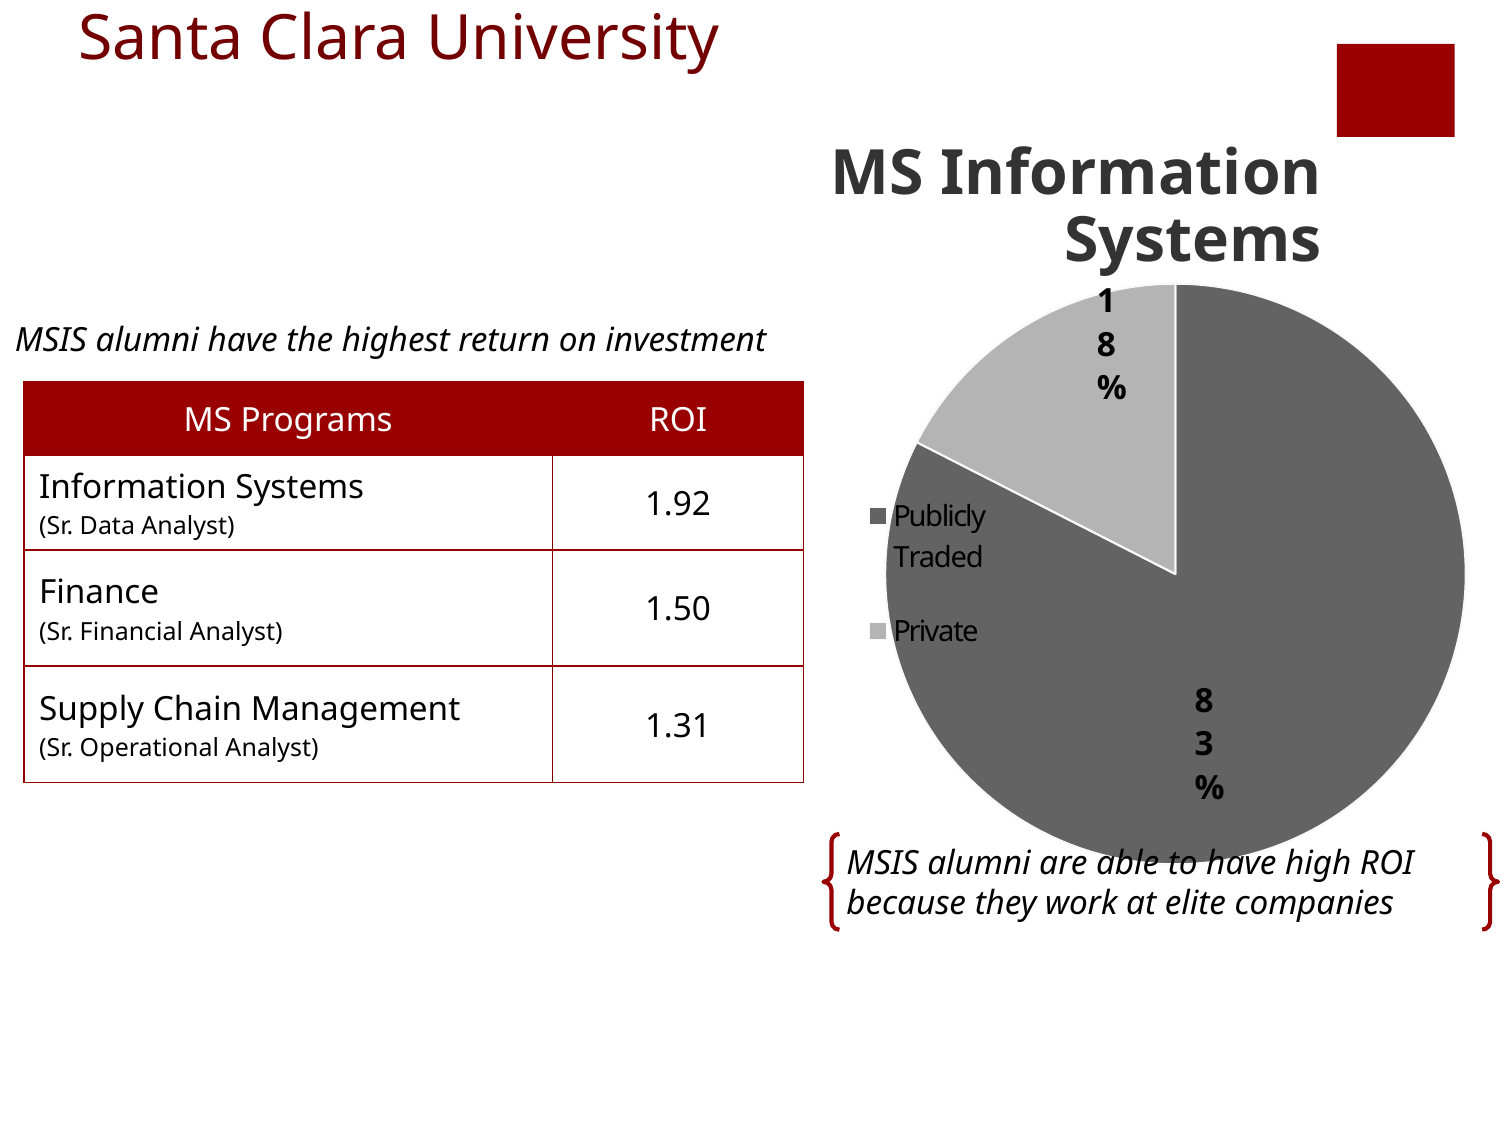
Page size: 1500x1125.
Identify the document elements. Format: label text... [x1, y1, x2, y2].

table_cell Supply Chain Management (Sr. Operational Analyst) [25, 667, 552, 782]
text_box MSIS alumni have the highest return on investment [0, 310, 705, 366]
table_cell Finance (Sr. Financial Analyst) [25, 551, 552, 665]
chart [705, 238, 1499, 909]
table_cell Information Systems (Sr. Data Analyst) [25, 456, 552, 549]
text_box Santa Clara University MS Information Systems [63, 0, 1337, 283]
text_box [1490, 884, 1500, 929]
table_cell 1.92 [553, 456, 705, 549]
table_cell 1.31 [553, 667, 705, 782]
table_header ROI [553, 383, 705, 454]
table_cell 1.50 [553, 551, 705, 665]
table_header MS Programs [25, 383, 553, 454]
text_box [829, 909, 1493, 932]
